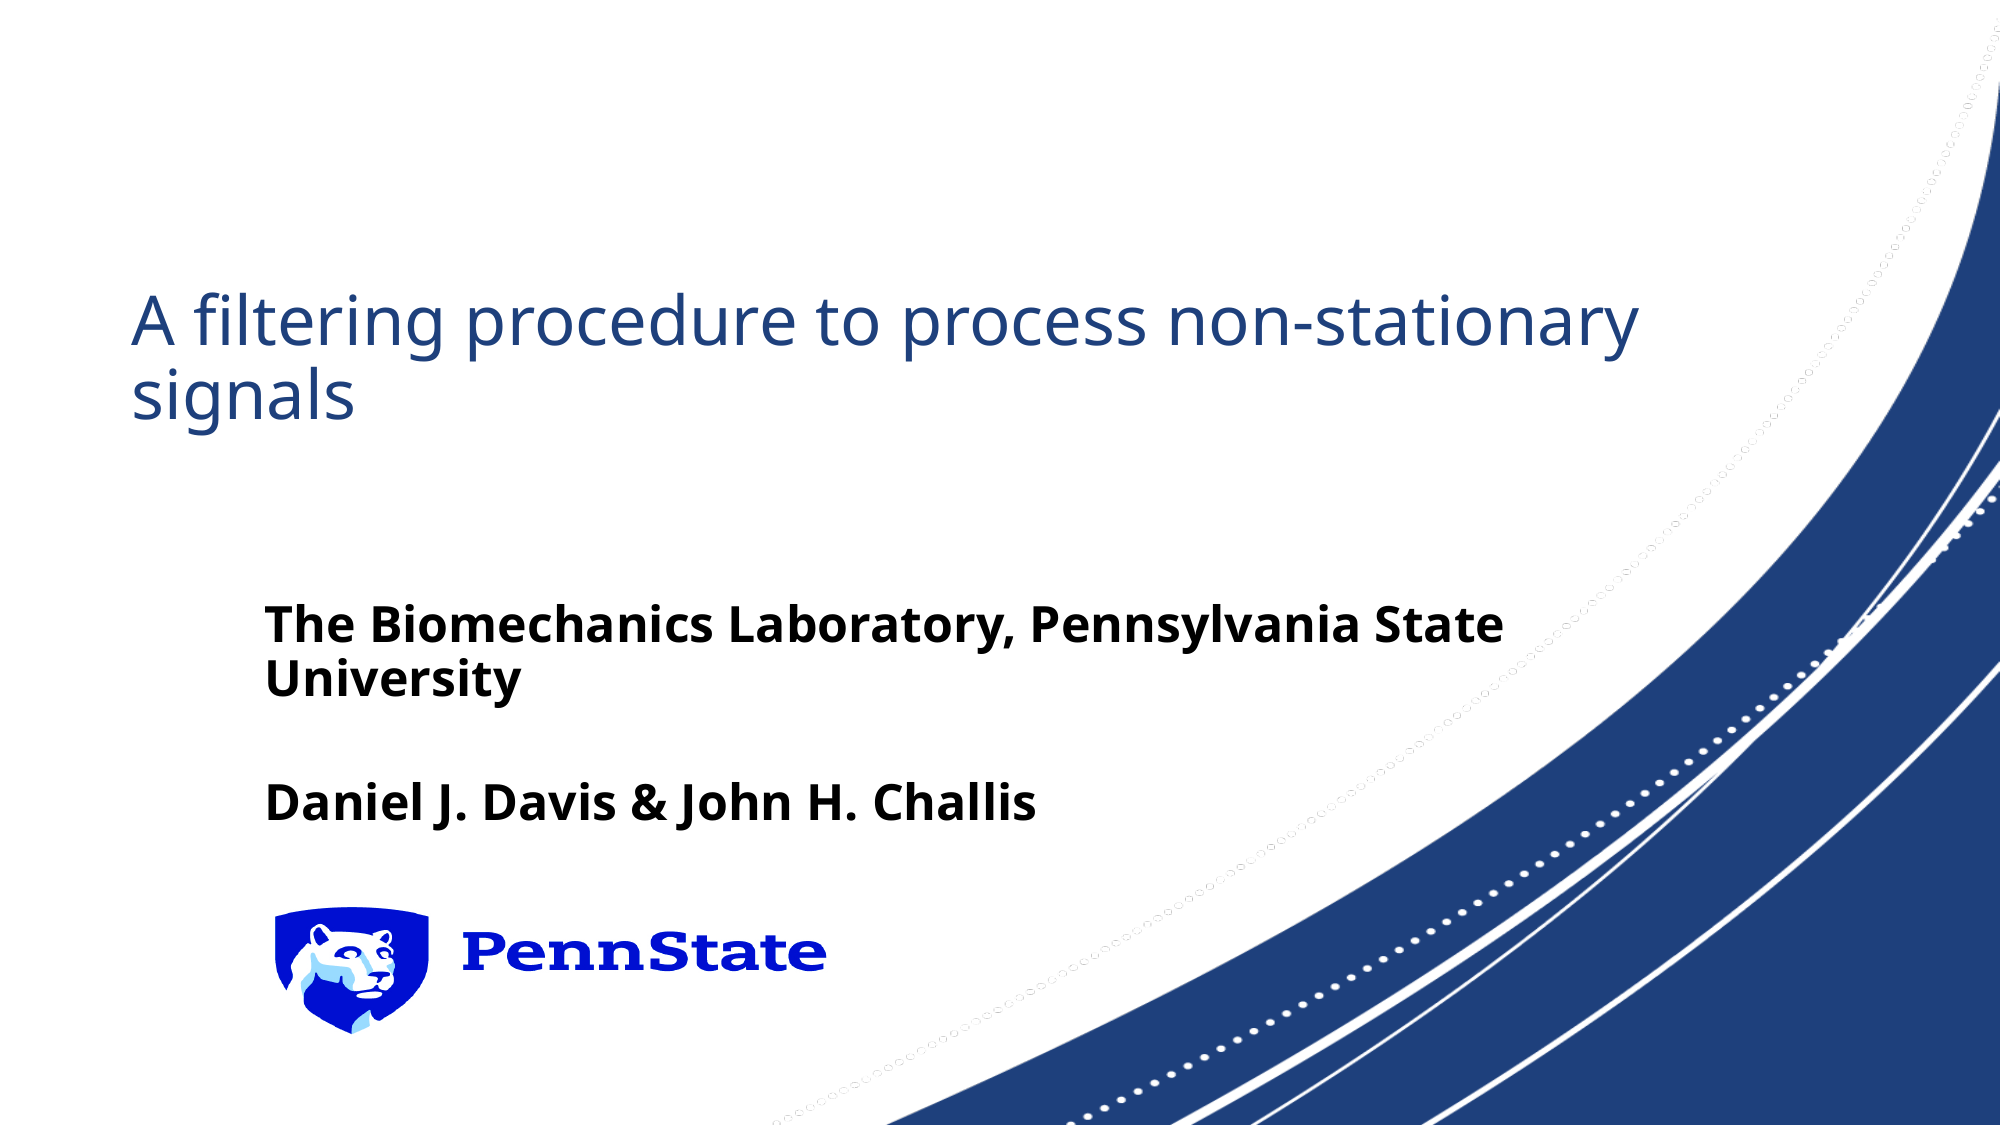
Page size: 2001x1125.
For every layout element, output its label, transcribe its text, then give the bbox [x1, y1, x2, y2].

picture [235, 18, 2000, 1125]
title A filtering procedure to process non-stationary signals [116, 184, 1750, 442]
subtitle The Biomechanics Laboratory, Pennsylvania State University Daniel J. Davis & John H. Challis [249, 592, 1750, 864]
